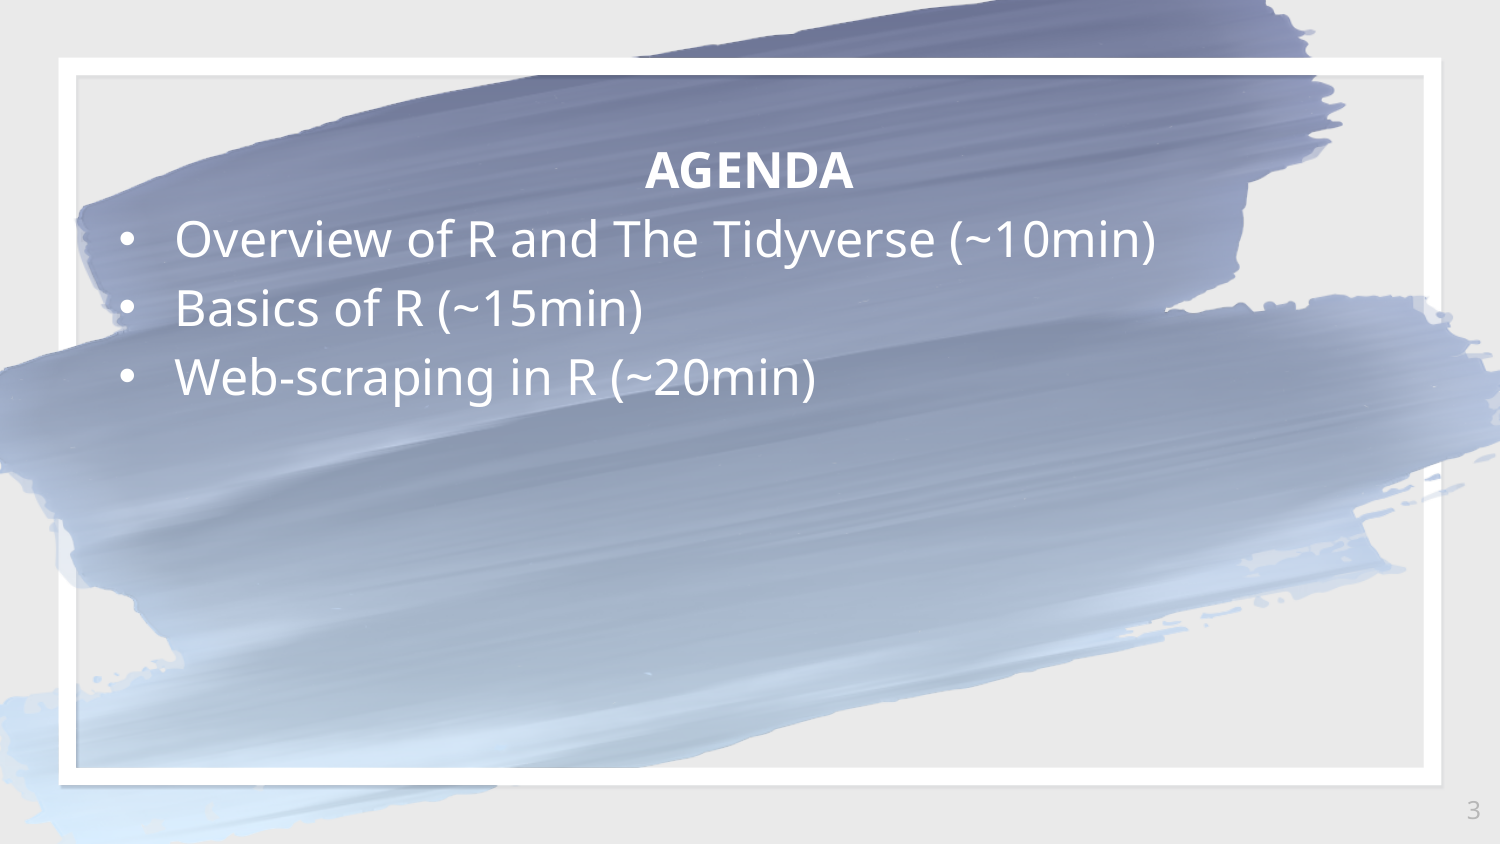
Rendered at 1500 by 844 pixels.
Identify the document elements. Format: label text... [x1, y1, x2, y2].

slide_number 3 [1391, 779, 1482, 844]
text_box AGENDA Overview of R and The Tidyverse (~10min) Basics of R (~15min) Web-scraping in R (~20min) [118, 129, 1382, 554]
picture [0, 0, 1500, 844]
